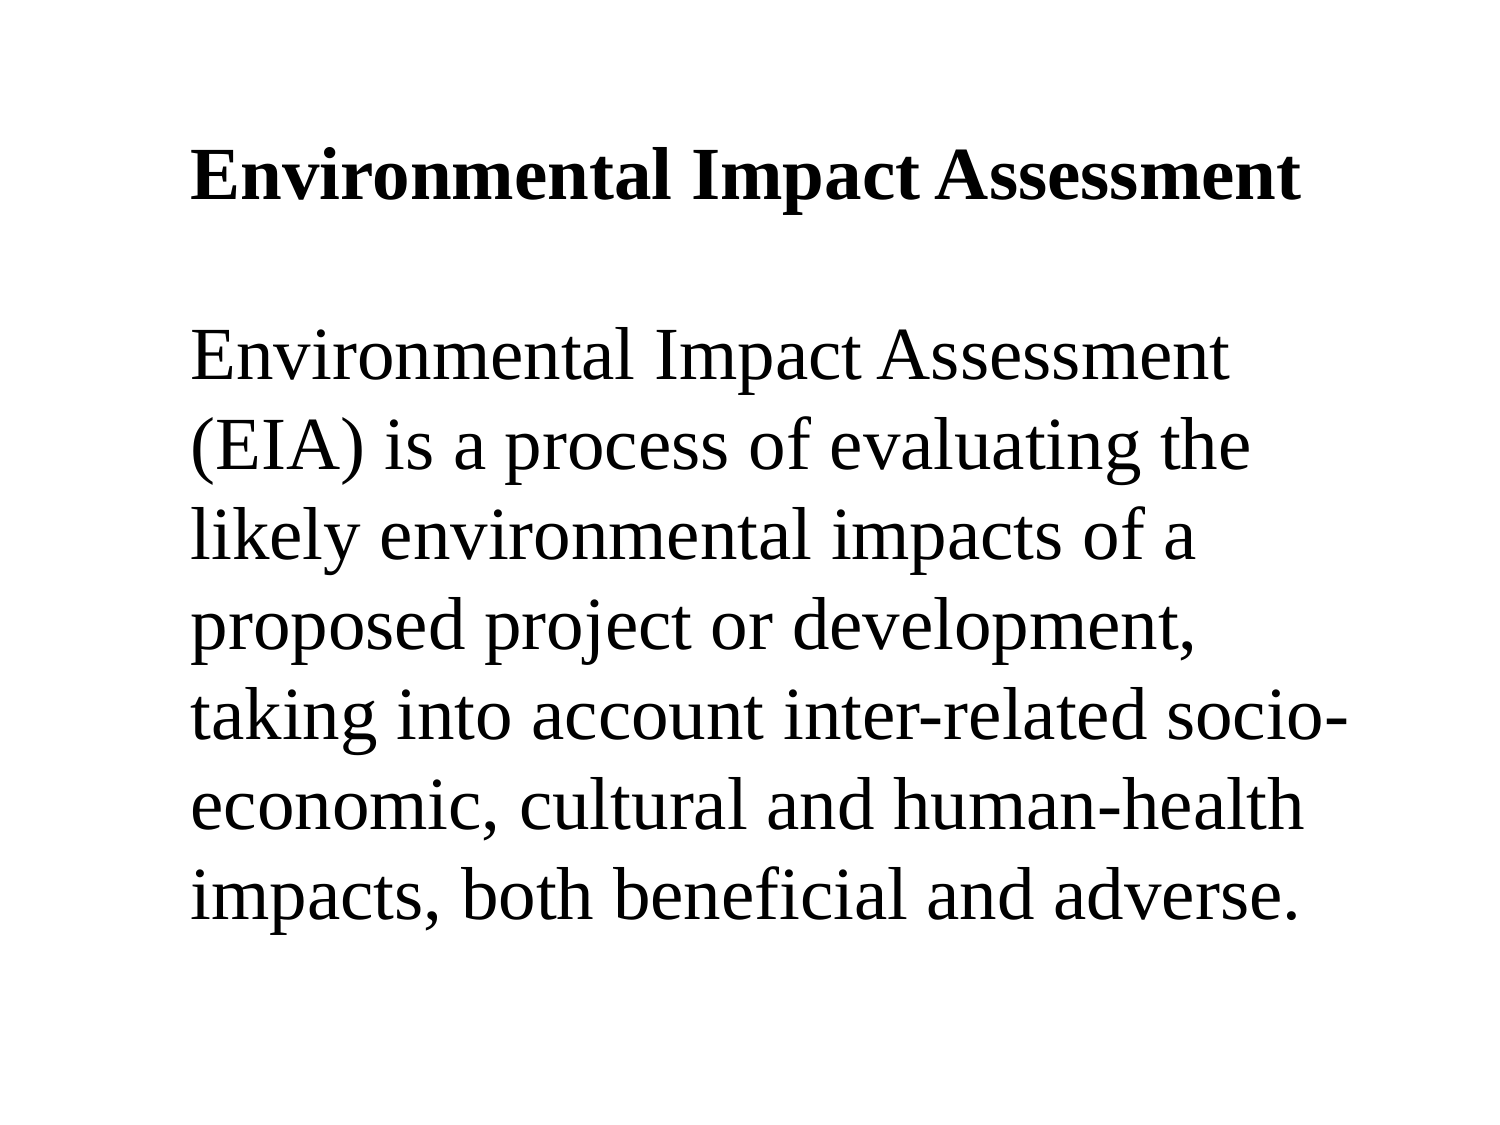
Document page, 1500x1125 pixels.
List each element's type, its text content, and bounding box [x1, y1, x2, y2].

text_box Environmental Impact Assessment Environmental Impact Assessment (EIA) is a process of evaluating the likely environmental impacts of a proposed project or development, taking into account inter-related socio-economic, cultural and human-health impacts, both beneficial and adverse. [175, 117, 1383, 951]
